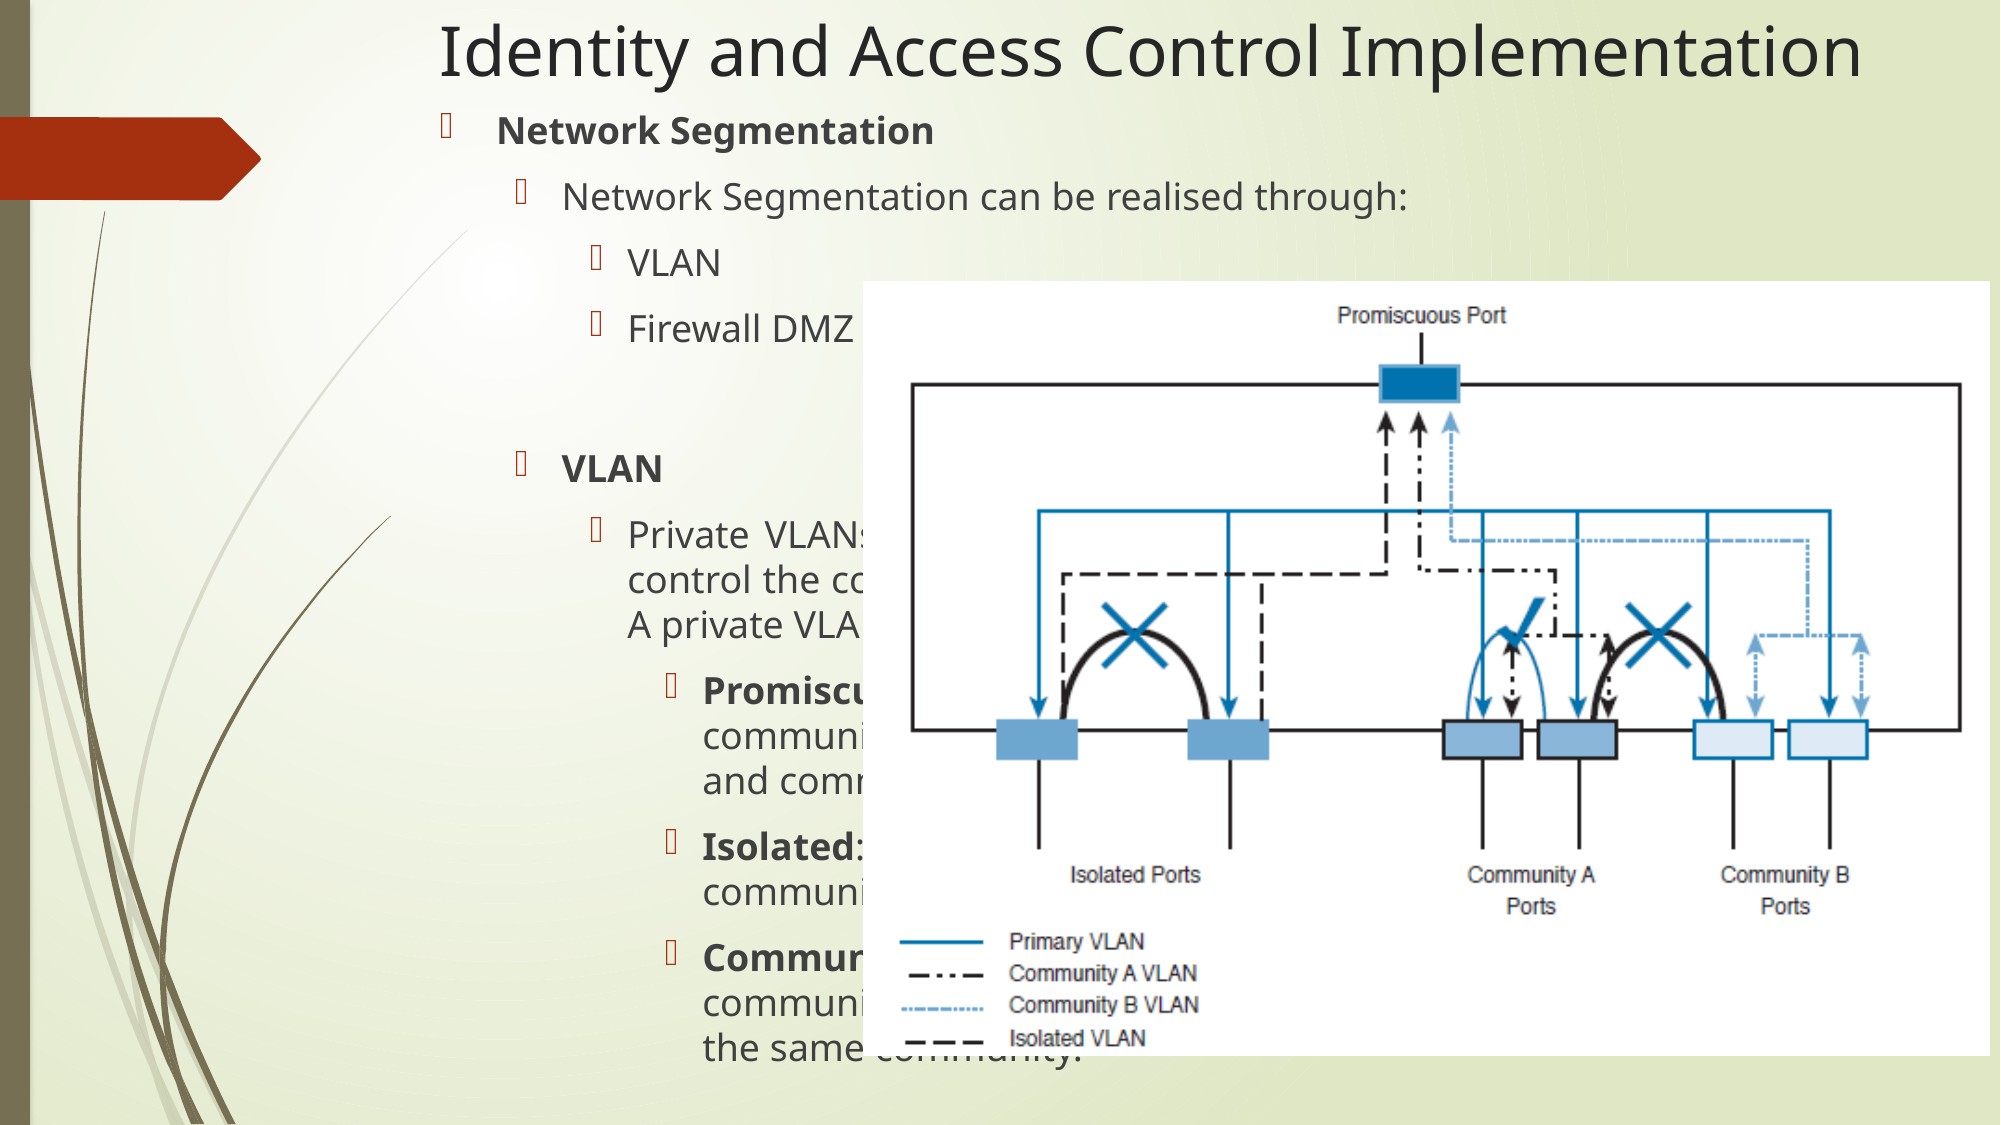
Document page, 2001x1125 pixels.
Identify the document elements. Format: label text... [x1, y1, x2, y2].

title Identity and Access Control Implementation [424, 0, 1887, 99]
list Network Segmentation Network Segmentation can be realised through: VLAN Firewall DMZ VLAN Private VLANs can also be used to implement VLAN partitioning and control the communication among ports belonging to the same VLAN. A private VLAN includes three types of ports: Promiscuous: Devices attached to a promiscuous port can communicate with all ports within the switch, including isolated and community ports. Isolated: Devices attached to an Isolated port can only communicate with the promiscuous port. Community: Devices attached to a community port can communicate with the promiscuous port and with other devices in the same community. [424, 99, 1888, 1089]
picture [863, 281, 1991, 1056]
